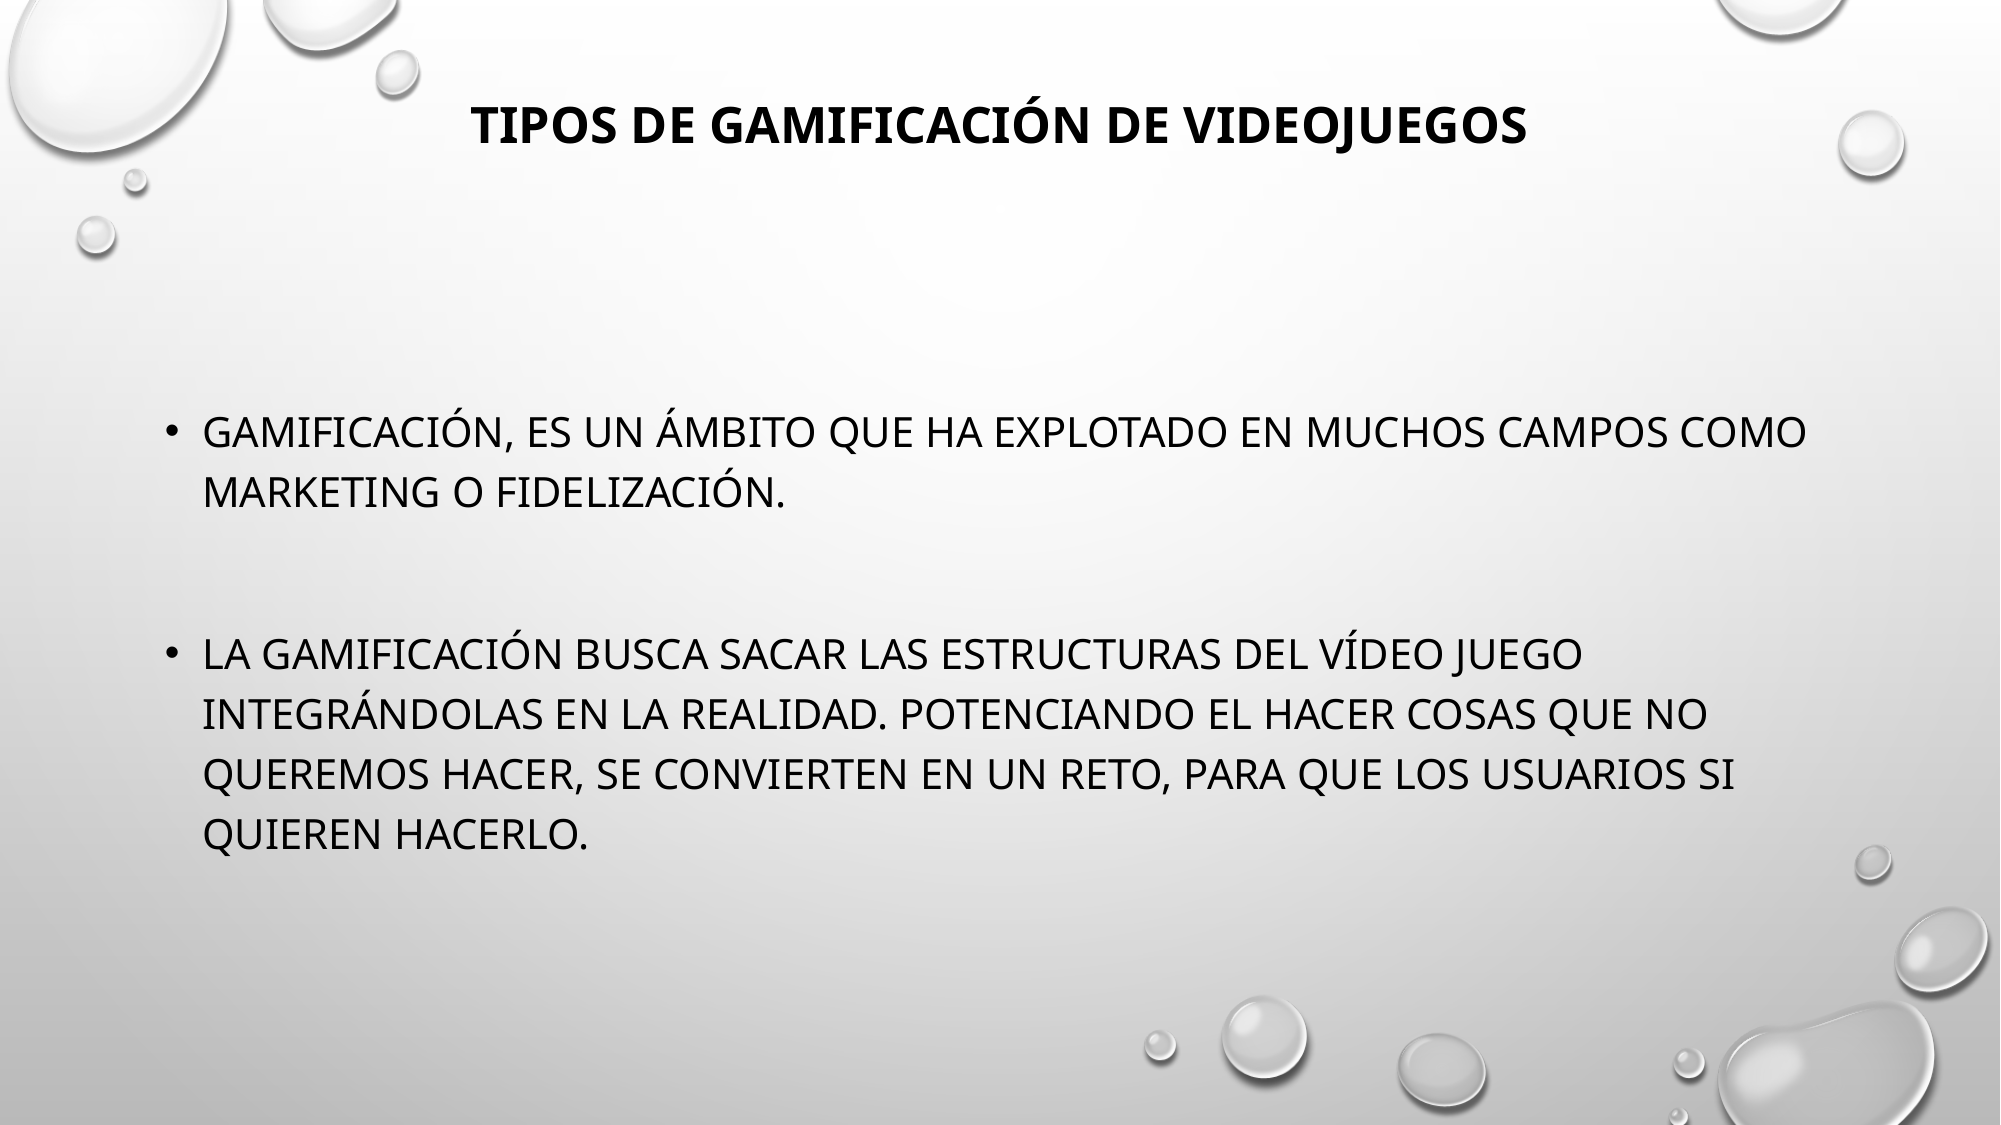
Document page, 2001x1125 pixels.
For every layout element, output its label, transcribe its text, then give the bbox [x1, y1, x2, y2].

list Gamificación, es un ámbito que ha explotado en muchos campos como marketing o fidelización. La gamificación busca sacar las estructuras del vídeo juego integrándolas en la realidad. Potenciando el hacer cosas que no queremos hacer, se convierten en un reto, para que los usuarios si quieren hacerlo. [149, 388, 1850, 950]
title Tipos de gamificación de videojuegos [137, 36, 1863, 278]
picture [0, 0, 2000, 1125]
